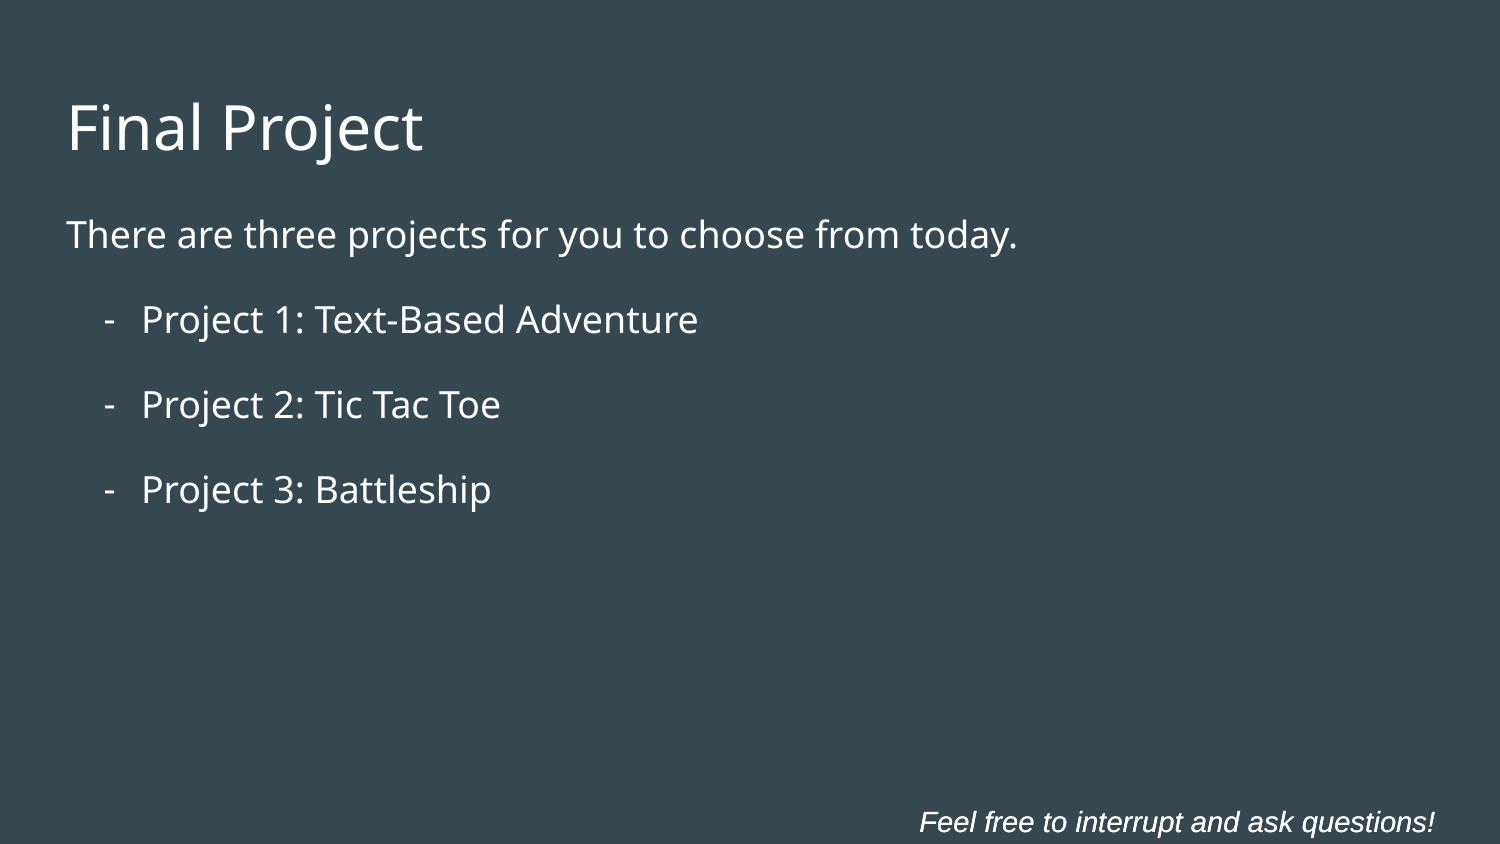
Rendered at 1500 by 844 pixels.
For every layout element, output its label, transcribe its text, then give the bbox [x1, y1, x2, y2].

text_box Feel free to interrupt and ask questions! [904, 788, 1500, 830]
list There are three projects for you to choose from today. Project 1: Text-Based Adventure Project 2: Tic Tac Toe Project 3: Battleship [51, 189, 1449, 750]
title Final Project [51, 72, 1449, 167]
